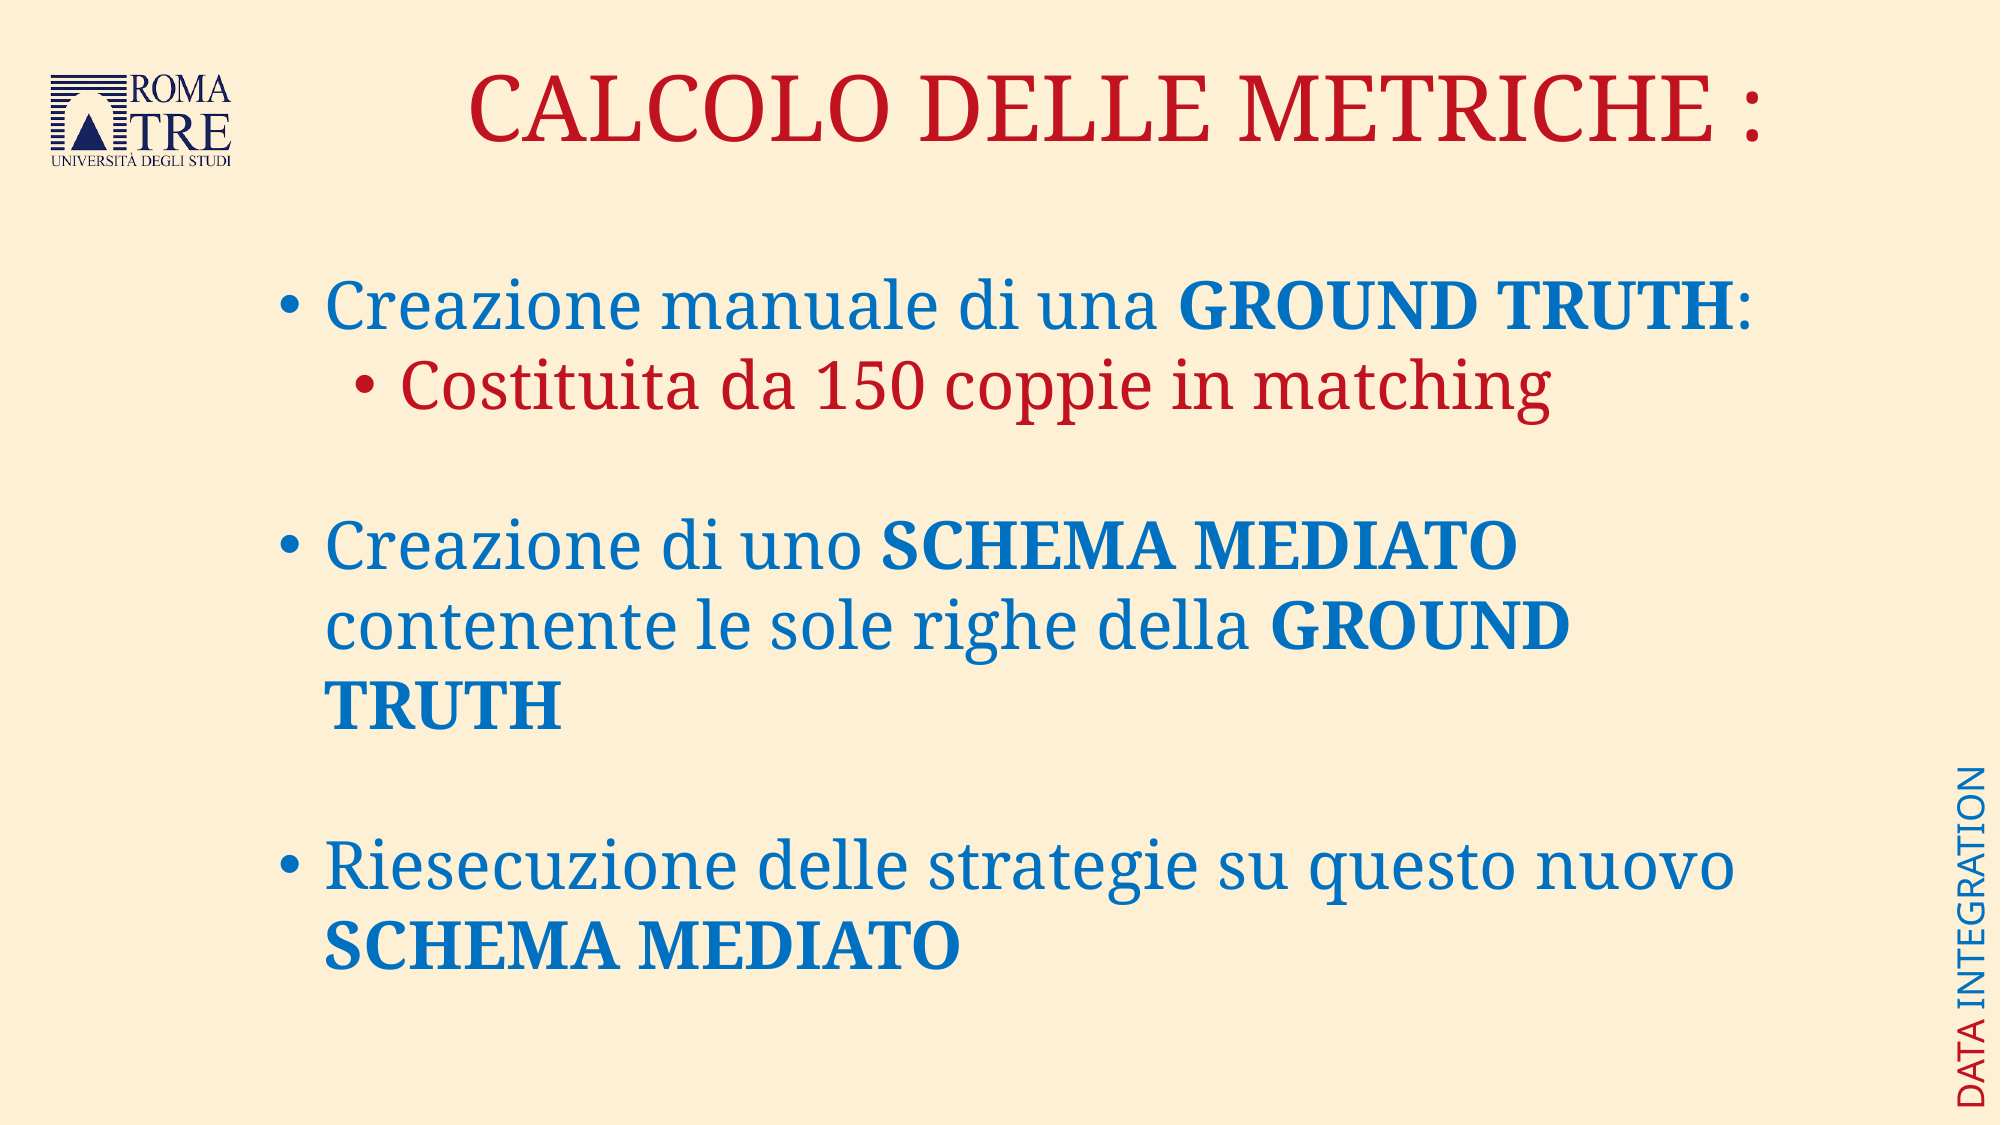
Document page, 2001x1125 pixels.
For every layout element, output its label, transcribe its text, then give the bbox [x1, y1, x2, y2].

text_box DATA INTEGRATION [1939, 740, 2000, 1125]
text_box Creazione manuale di una GROUND TRUTH: Costituita da 150 coppie in matching Creazione di uno SCHEMA MEDIATO contenente le sole righe della GROUND TRUTH Riesecuzione delle strategie su questo nuovo SCHEMA MEDIATO [263, 255, 1800, 991]
text_box CALCOLO DELLE METRICHE : [233, 42, 2000, 167]
picture [47, 70, 234, 169]
